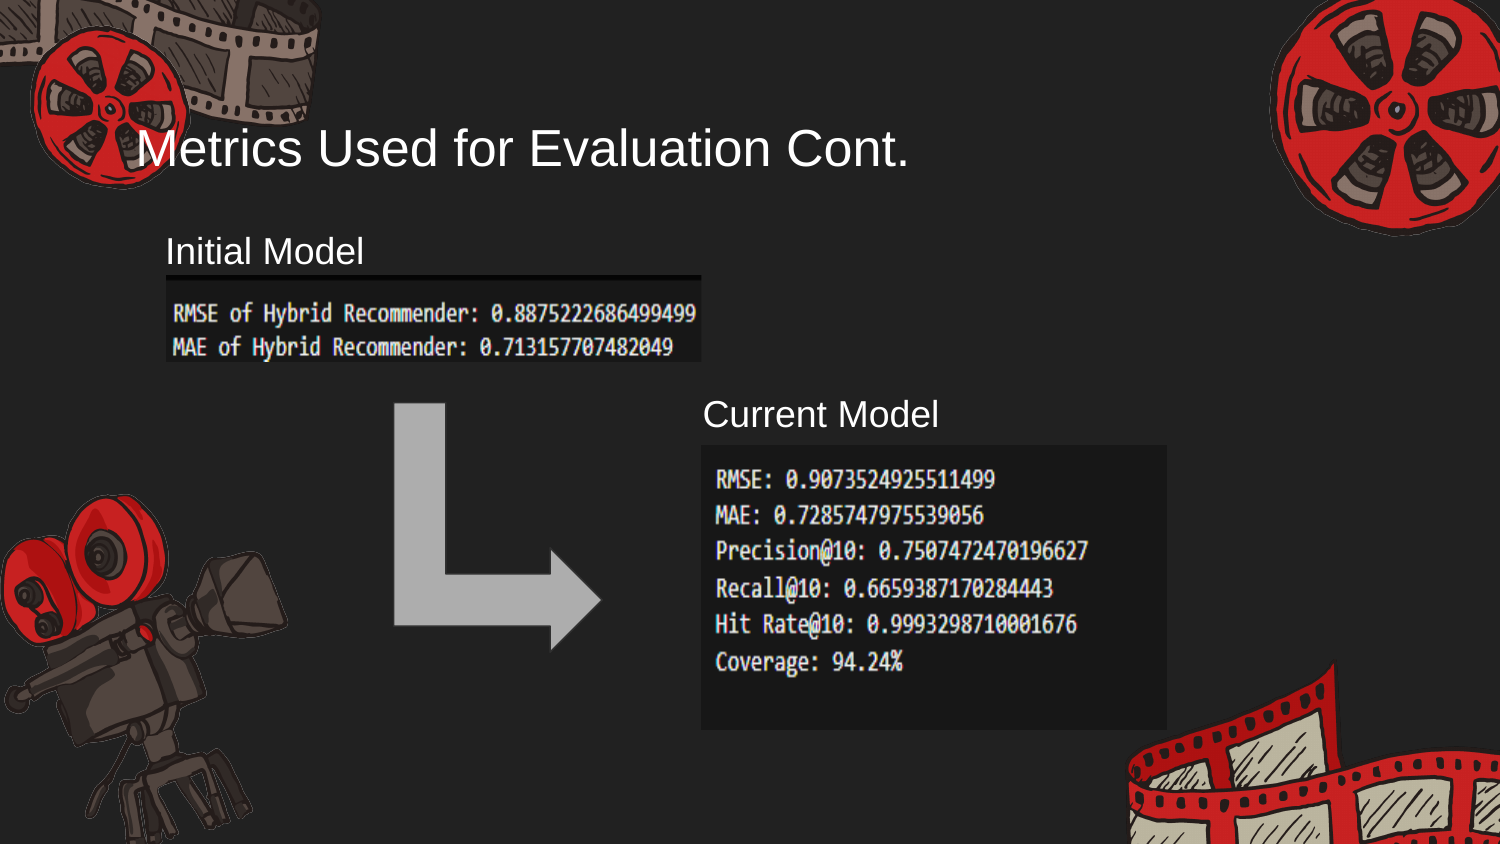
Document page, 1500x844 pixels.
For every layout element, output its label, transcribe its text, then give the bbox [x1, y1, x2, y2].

title Metrics Used for Evaluation Cont. [327, 62, 1019, 230]
text_box Initial Model [149, 212, 639, 269]
picture [701, 444, 1500, 844]
text_box [393, 402, 603, 653]
picture [0, 493, 289, 844]
picture [1234, 0, 1500, 268]
picture [165, 275, 702, 362]
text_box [0, 0, 322, 226]
text_box Current Model [687, 374, 1177, 431]
